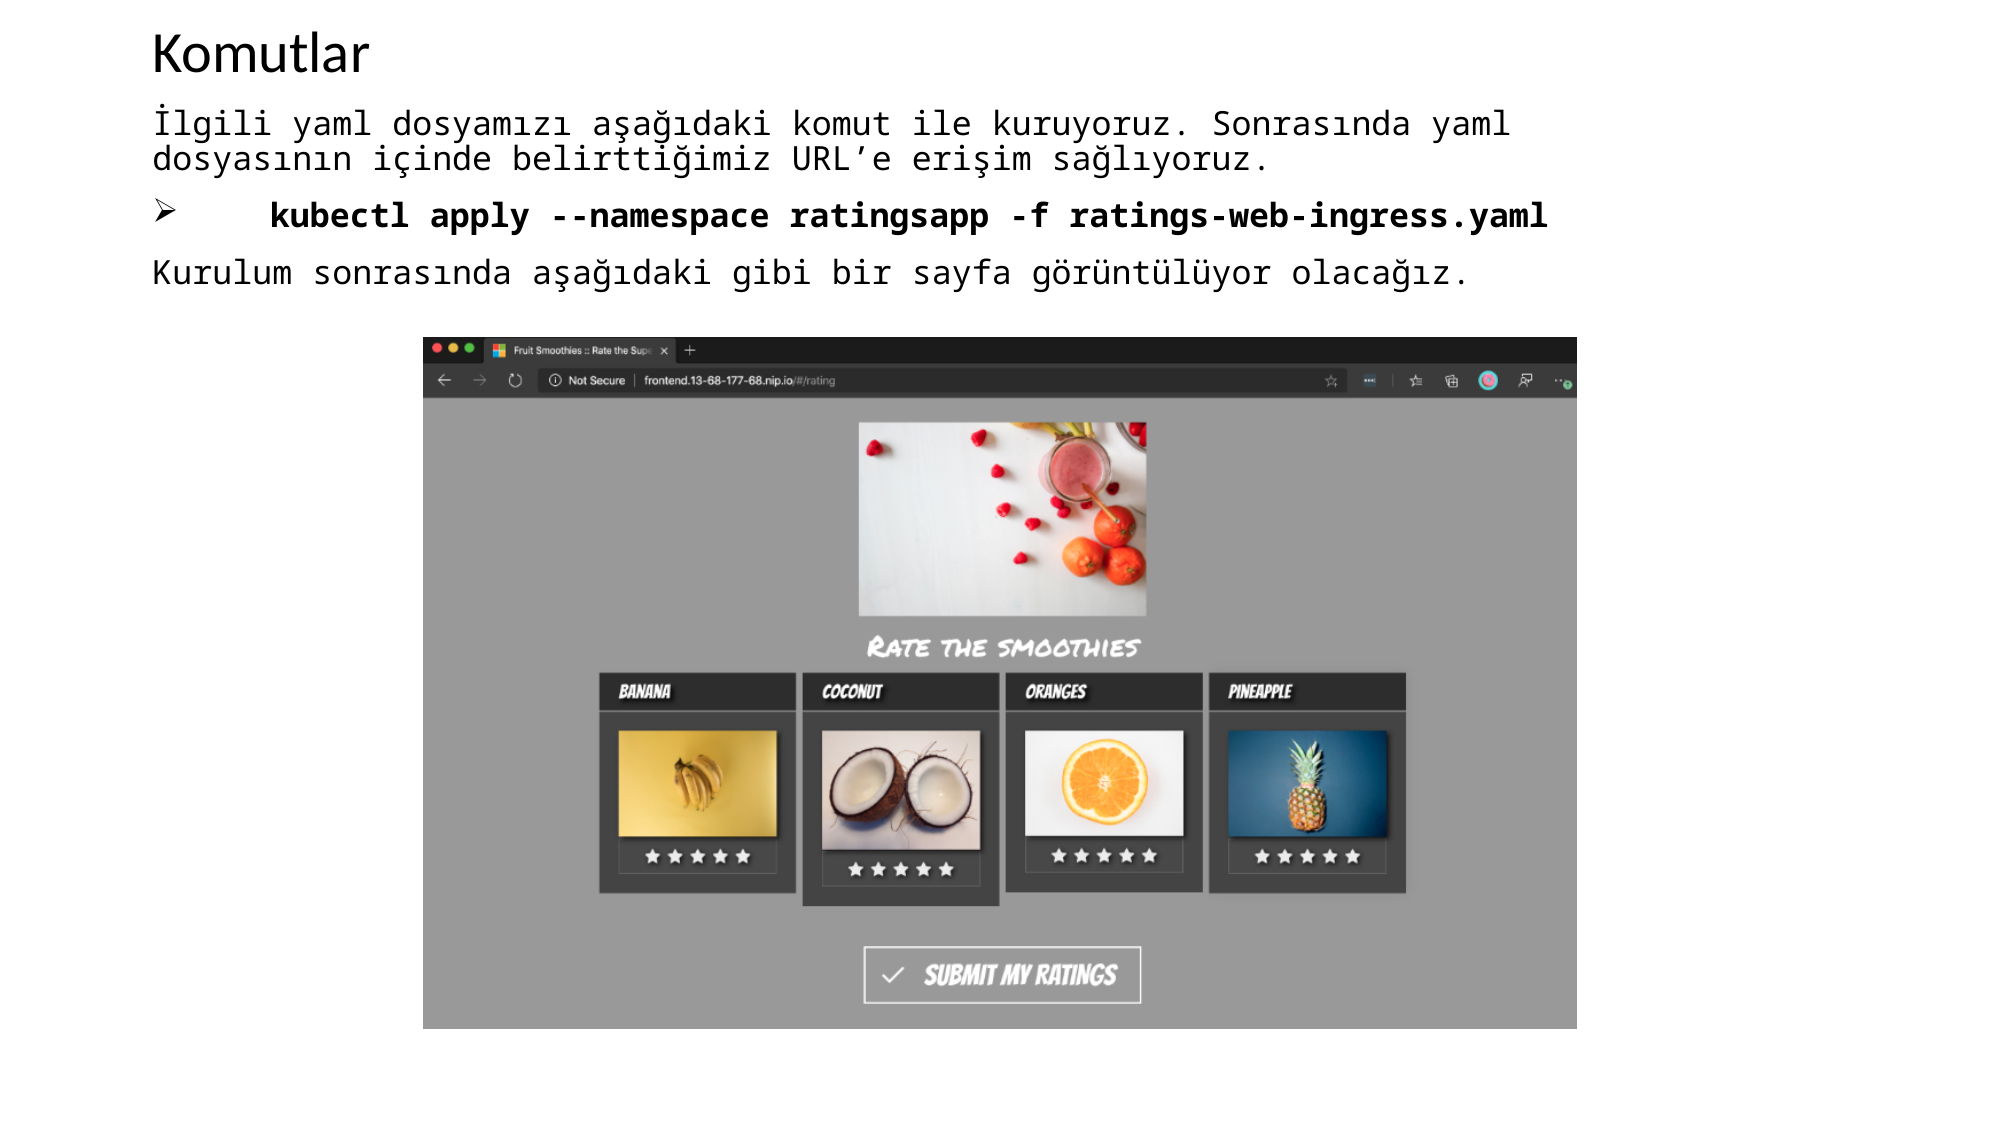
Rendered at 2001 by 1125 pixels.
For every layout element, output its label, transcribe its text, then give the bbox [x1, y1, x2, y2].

picture [423, 337, 1577, 1030]
list Komutlar İlgili yaml dosyamızı aşağıdaki komut ile kuruyoruz. Sonrasında yaml dosyasının içinde belirttiğimiz URL’e erişim sağlıyoruz. kubectl apply --namespace ratingsapp -f ratings-web-ingress.yaml Kurulum sonrasında aşağıdaki gibi bir sayfa görüntülüyor olacağız. [137, 15, 1746, 303]
